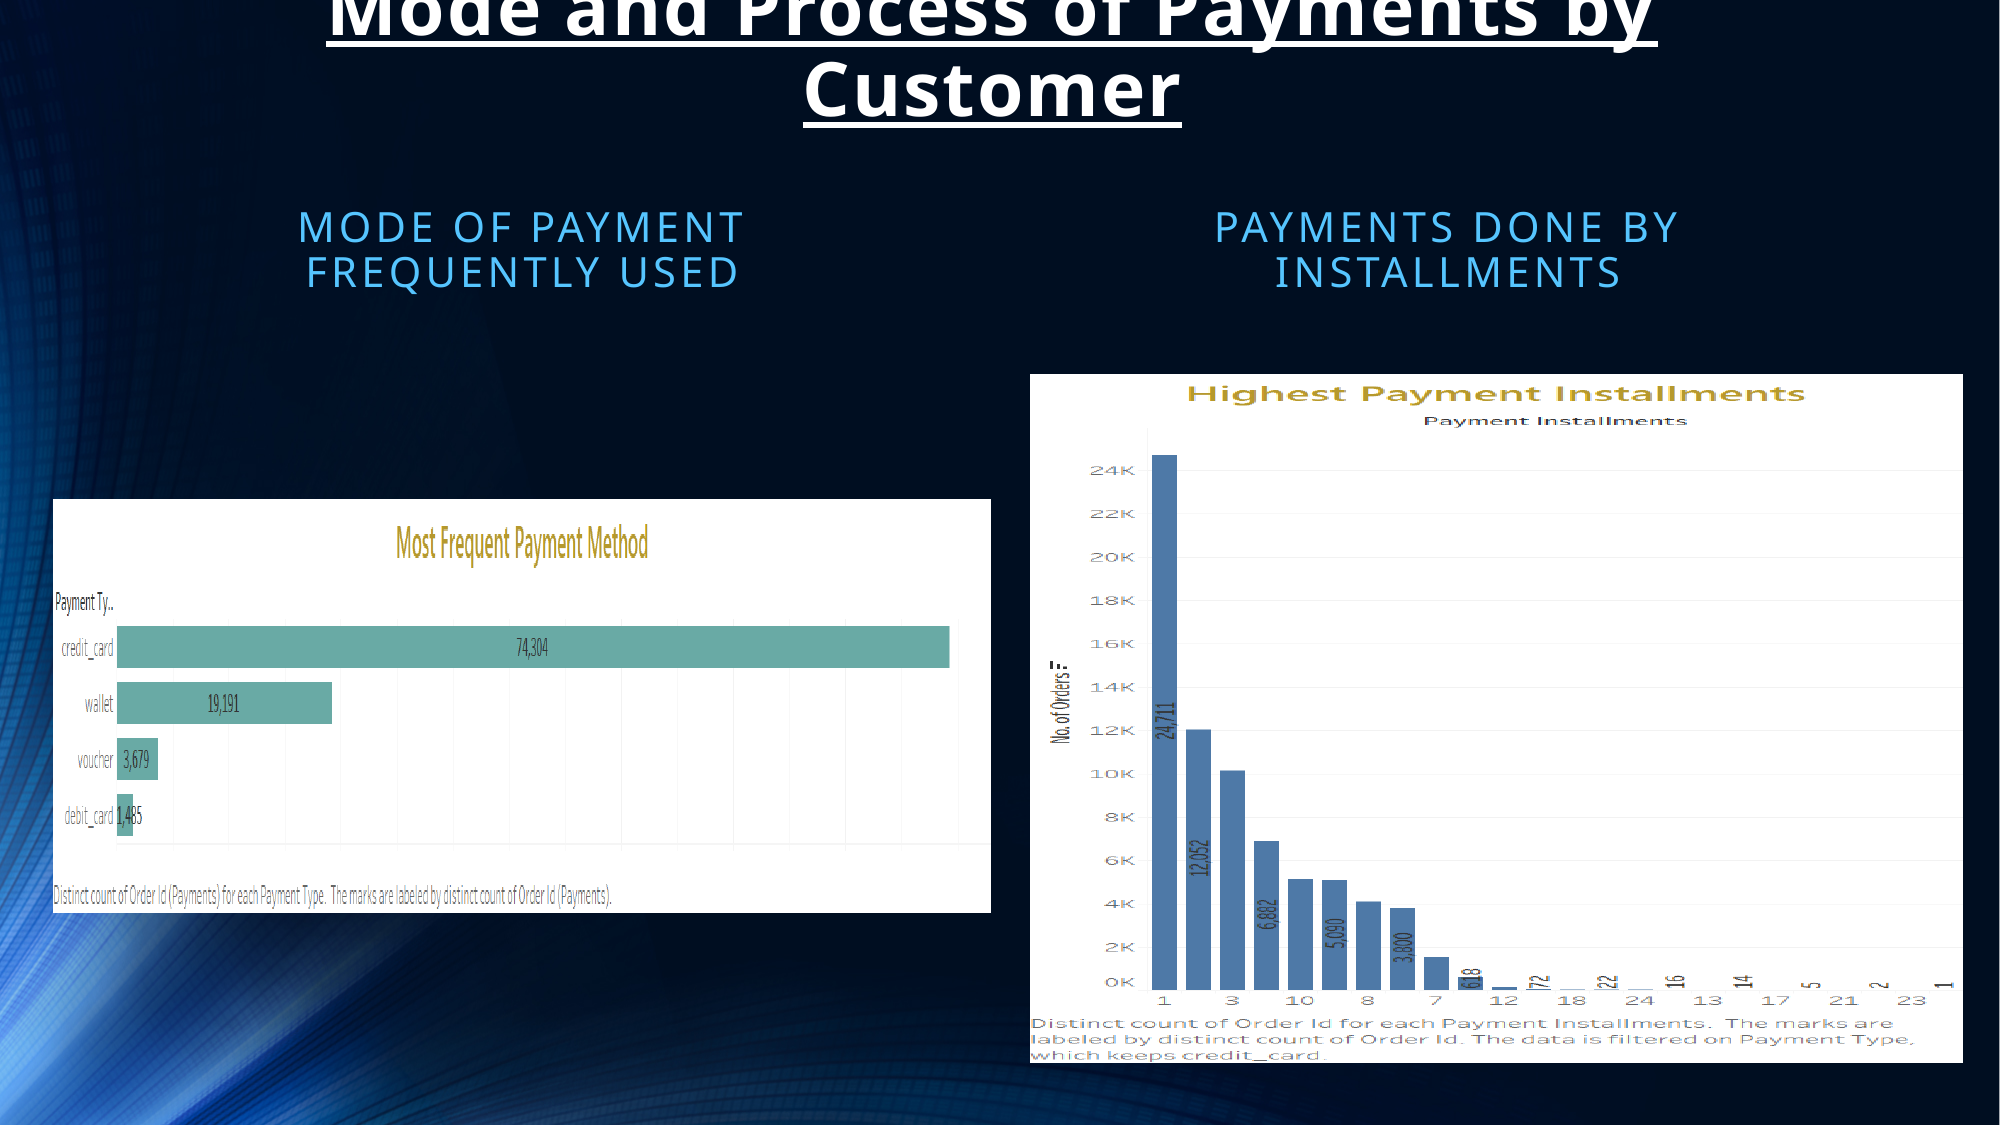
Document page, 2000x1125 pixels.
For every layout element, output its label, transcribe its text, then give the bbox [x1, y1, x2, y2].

list Payments done by installments [1085, 189, 1810, 315]
title Mode and Process of Payments by Customer [242, 40, 1743, 141]
picture [0, 0, 2000, 1125]
list Mode of payment frequently used [159, 189, 885, 315]
